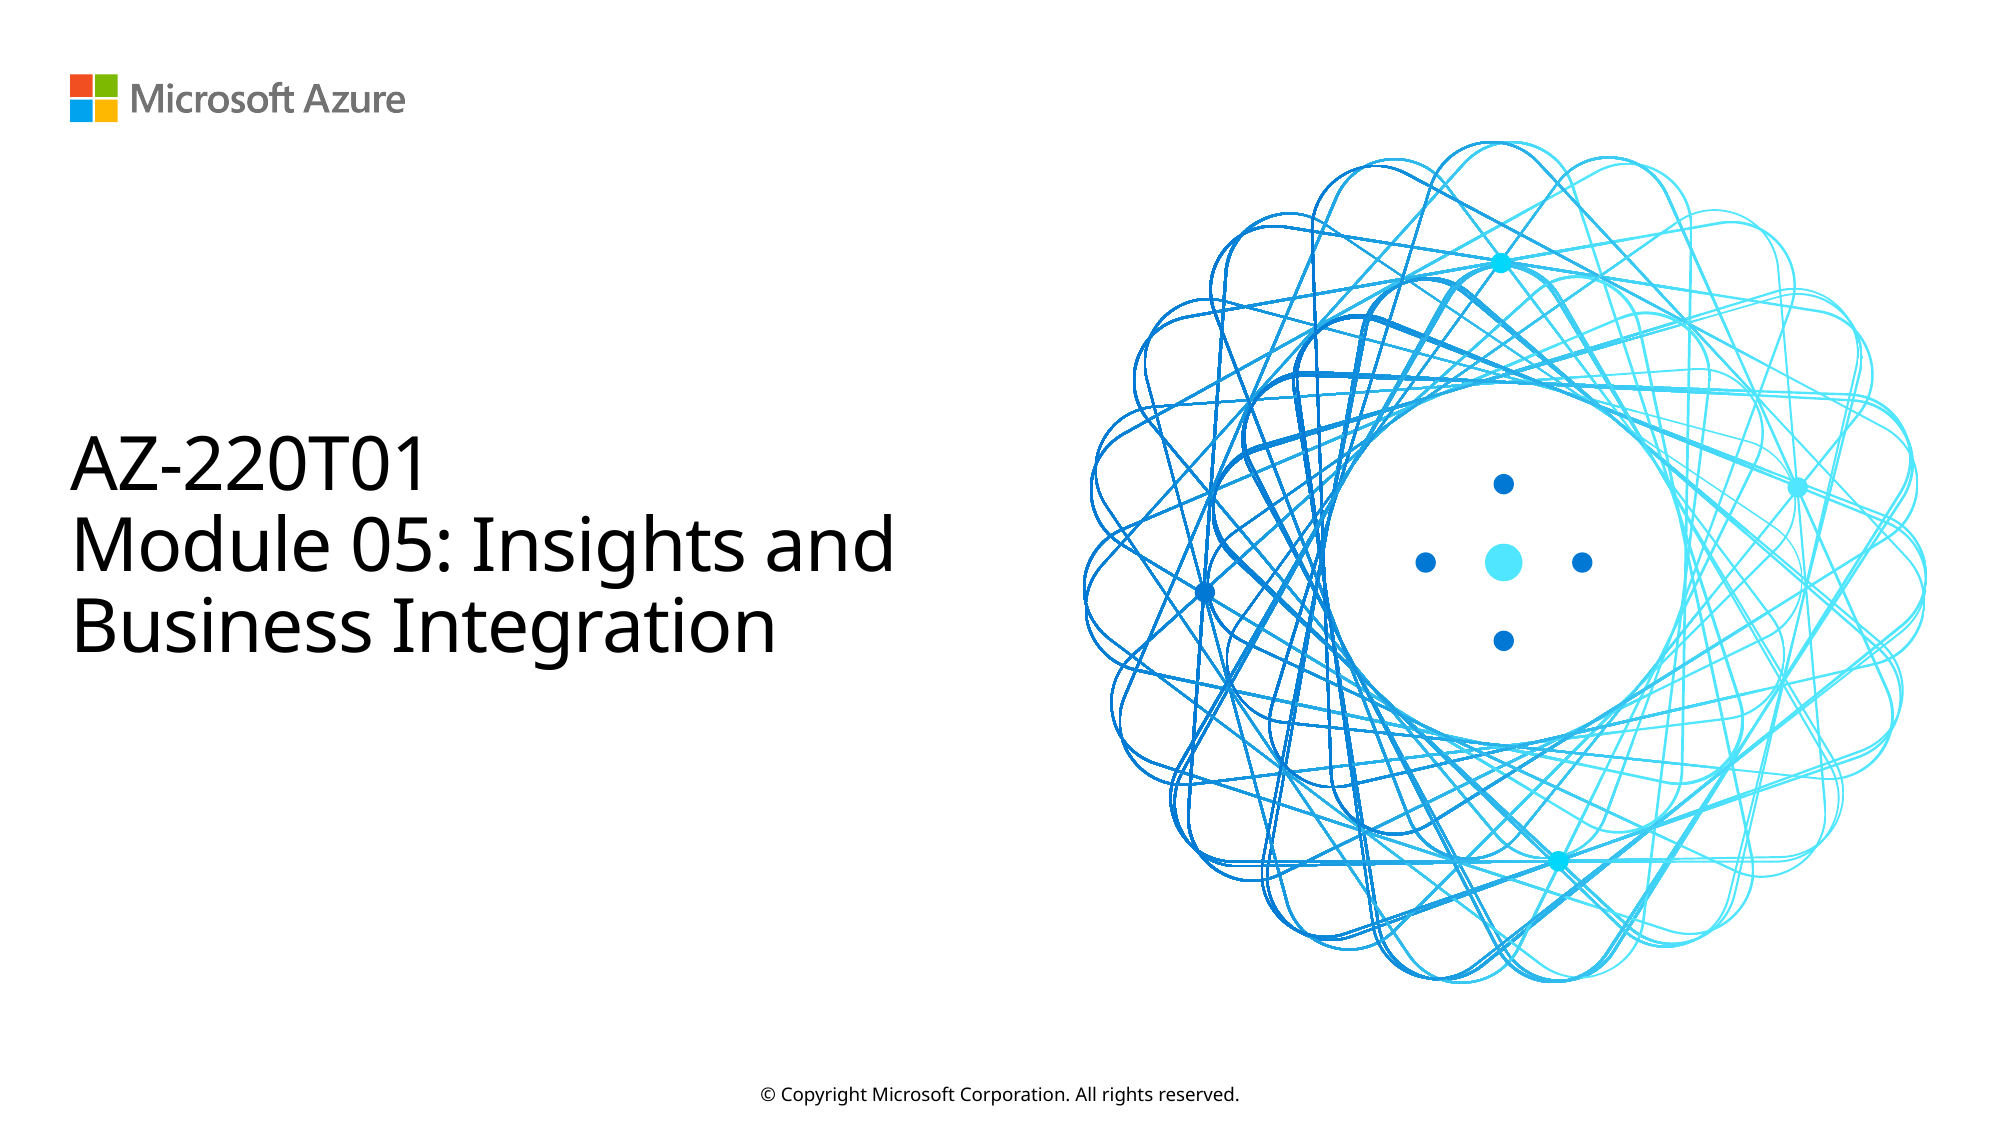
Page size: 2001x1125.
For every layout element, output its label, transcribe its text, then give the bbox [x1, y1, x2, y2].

picture [22, 26, 455, 170]
title AZ-220T01 Module 05: Insights and Business Integration [70, 415, 917, 710]
